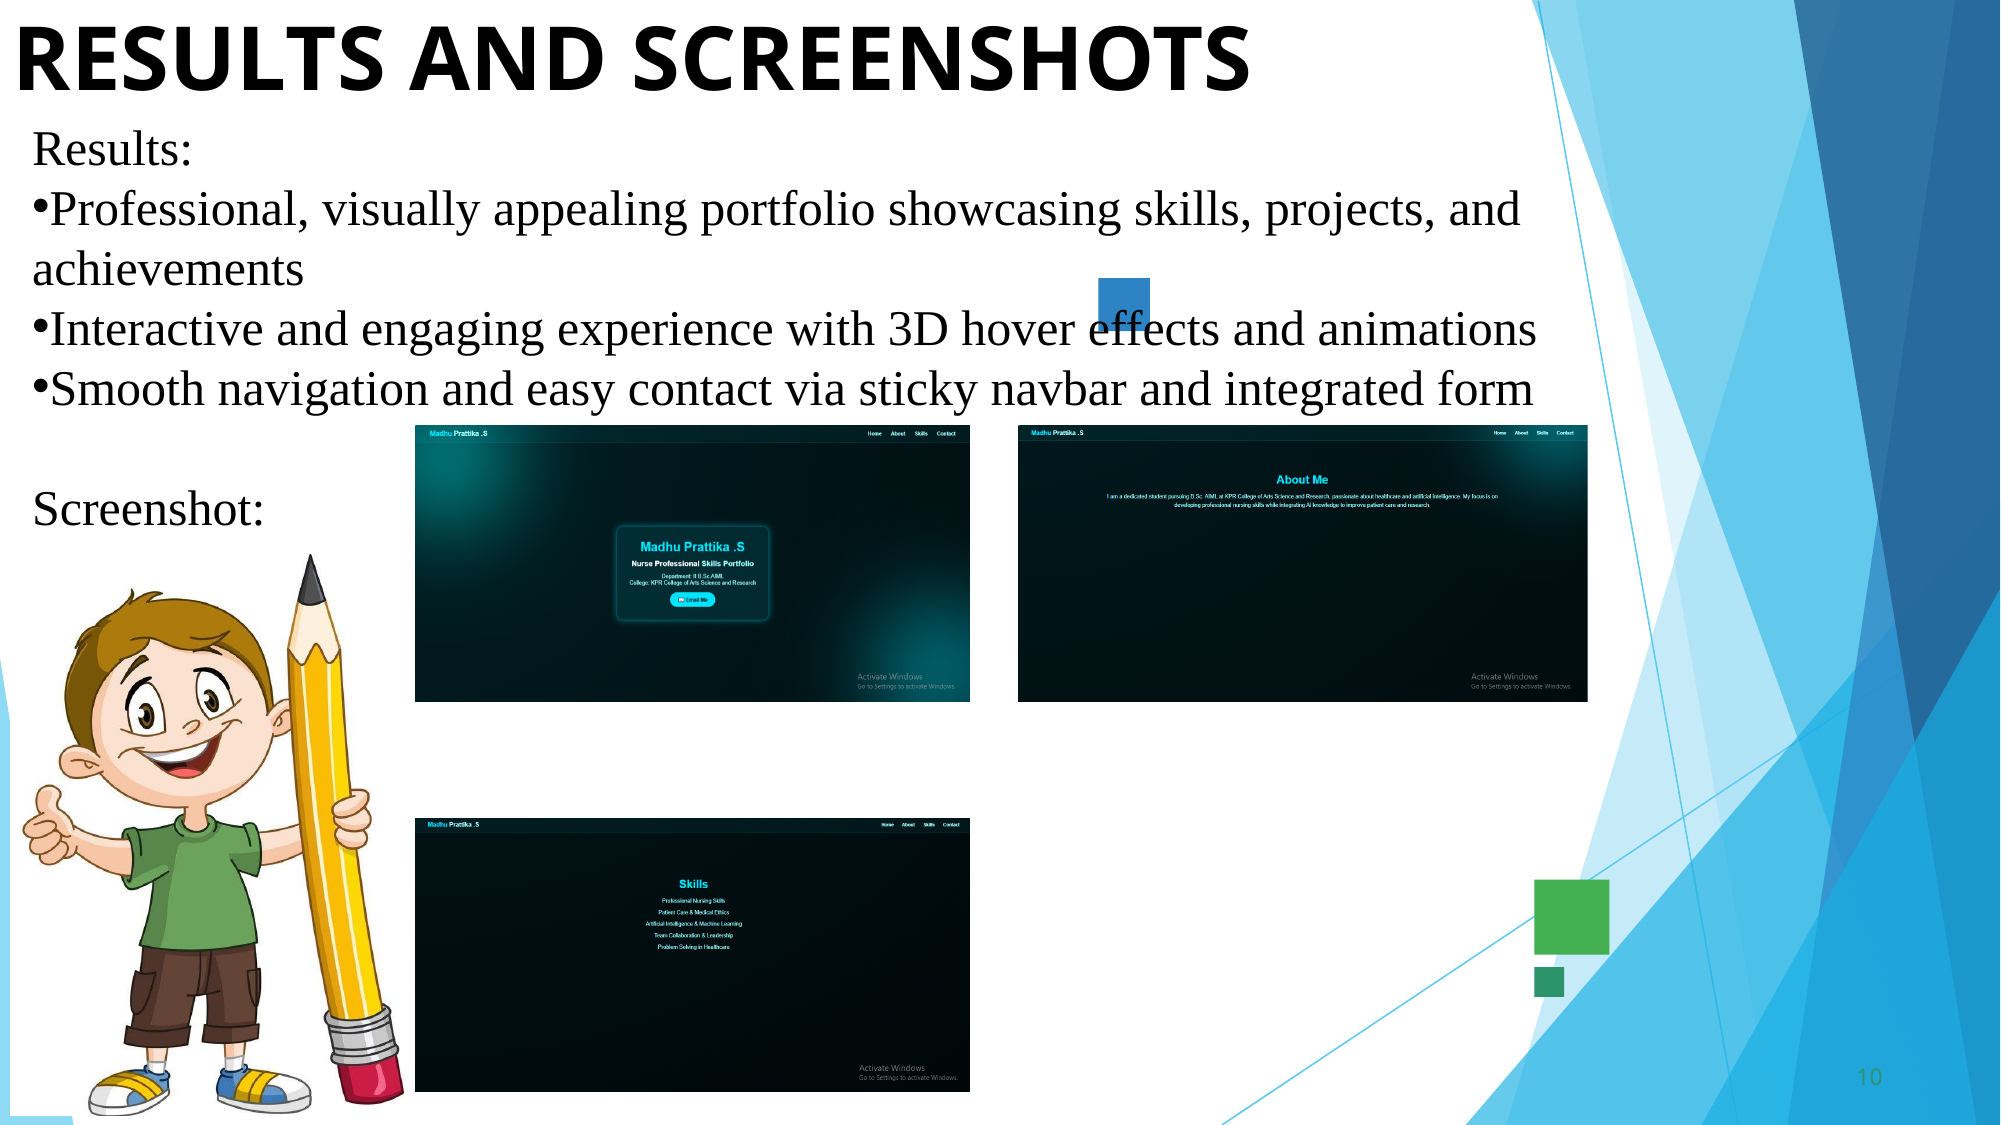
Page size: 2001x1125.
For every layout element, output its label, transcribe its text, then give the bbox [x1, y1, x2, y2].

picture [10, 425, 970, 1116]
text_box Results: Professional, visually appealing portfolio showcasing skills, projects, and achievements Interactive and engaging experience with 3D hover effects and animations Smooth navigation and easy contact via sticky navbar and integrated form Screenshot: [17, 107, 1607, 593]
text_box [1607, 386, 1850, 543]
text_box 10 [1849, 1061, 1888, 1095]
text_box [1534, 879, 1610, 955]
title RESULTS AND SCREENSHOTS [10, 0, 1402, 190]
picture [1018, 425, 1588, 702]
text_box [1534, 967, 1565, 997]
